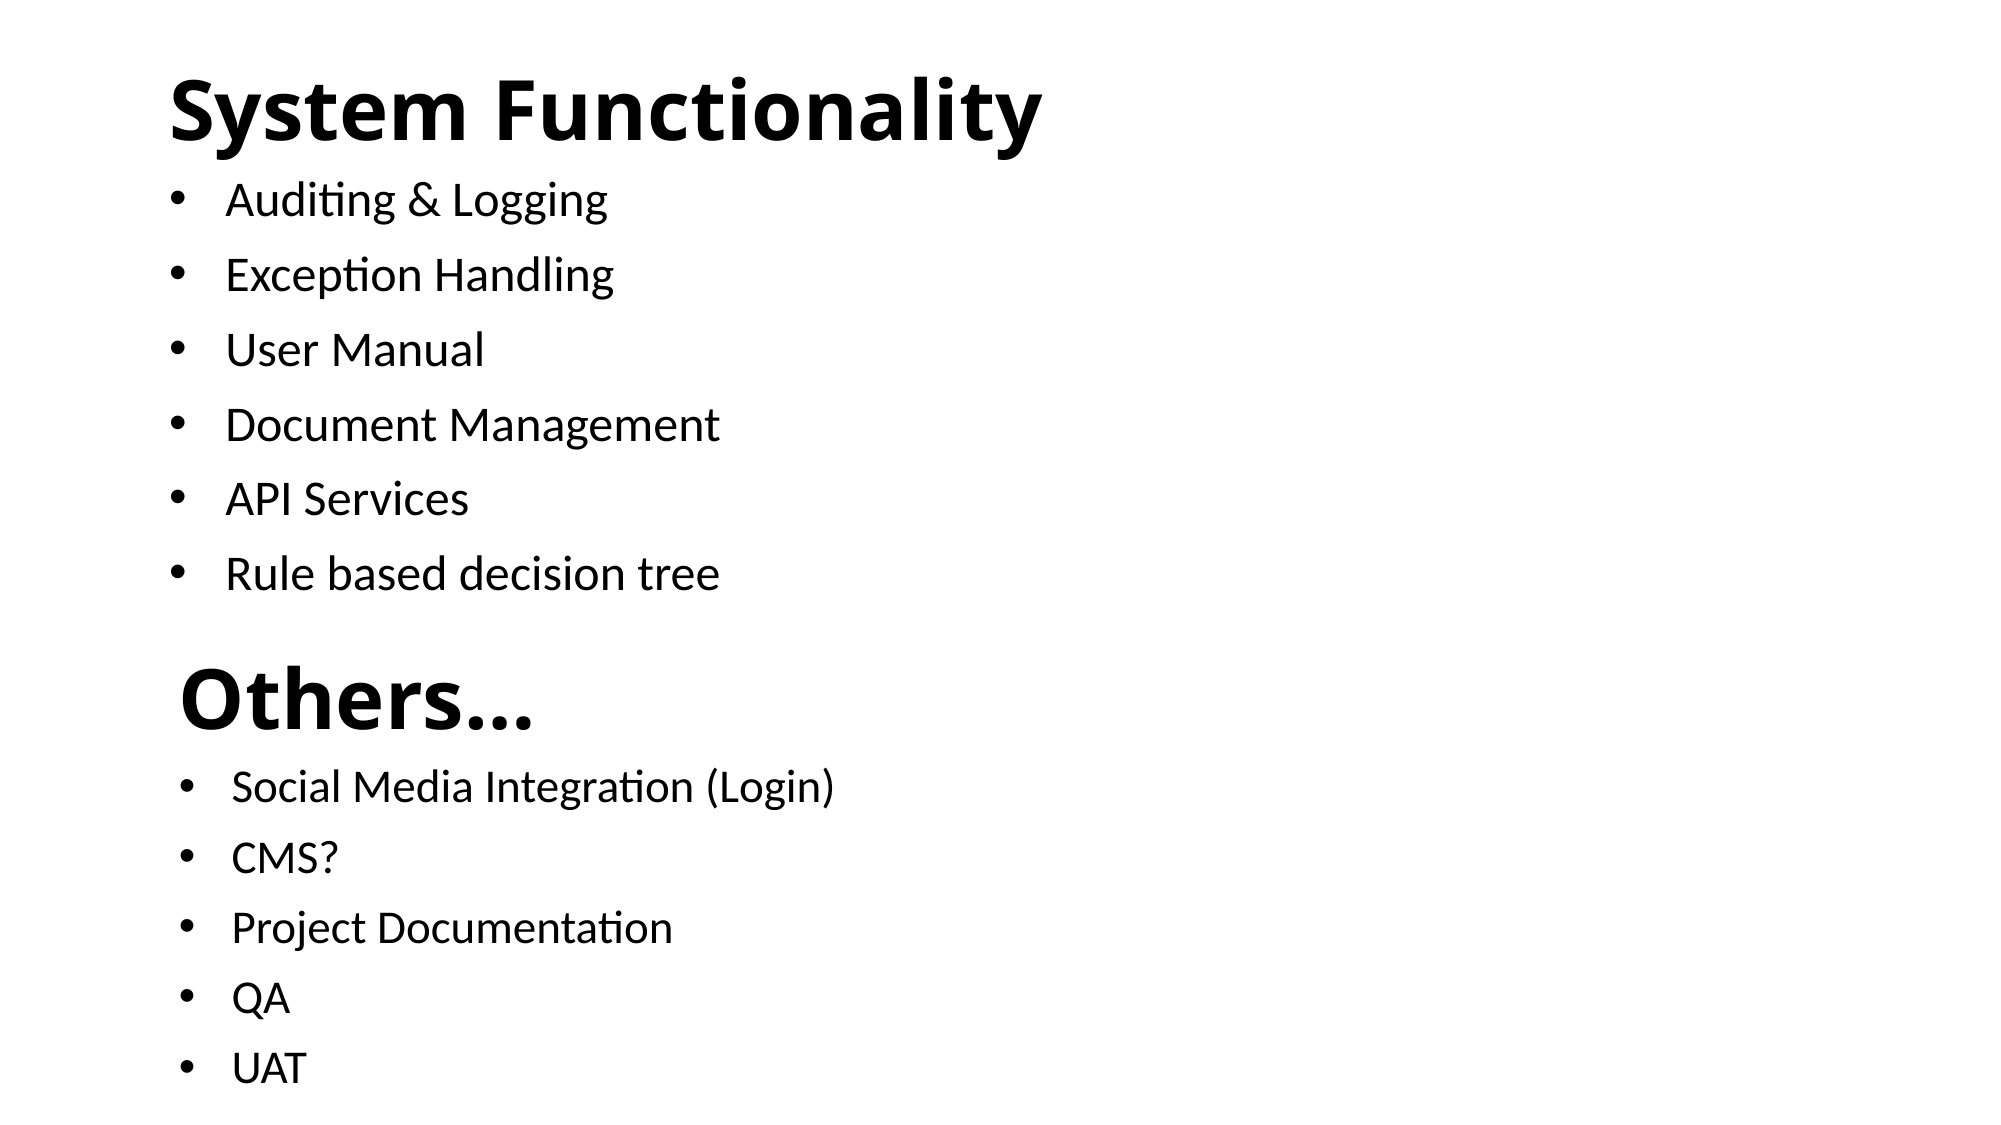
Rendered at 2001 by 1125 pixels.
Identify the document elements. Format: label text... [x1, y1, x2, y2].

text_box Others… [163, 649, 1664, 754]
text_box Social Media Integration (Login) CMS? Project Documentation QA UAT [163, 754, 1810, 1103]
text_box Auditing & Logging Exception Handling User Manual Document Management API Services Rule based decision tree [154, 165, 1655, 619]
text_box System Functionality [154, 61, 1655, 165]
